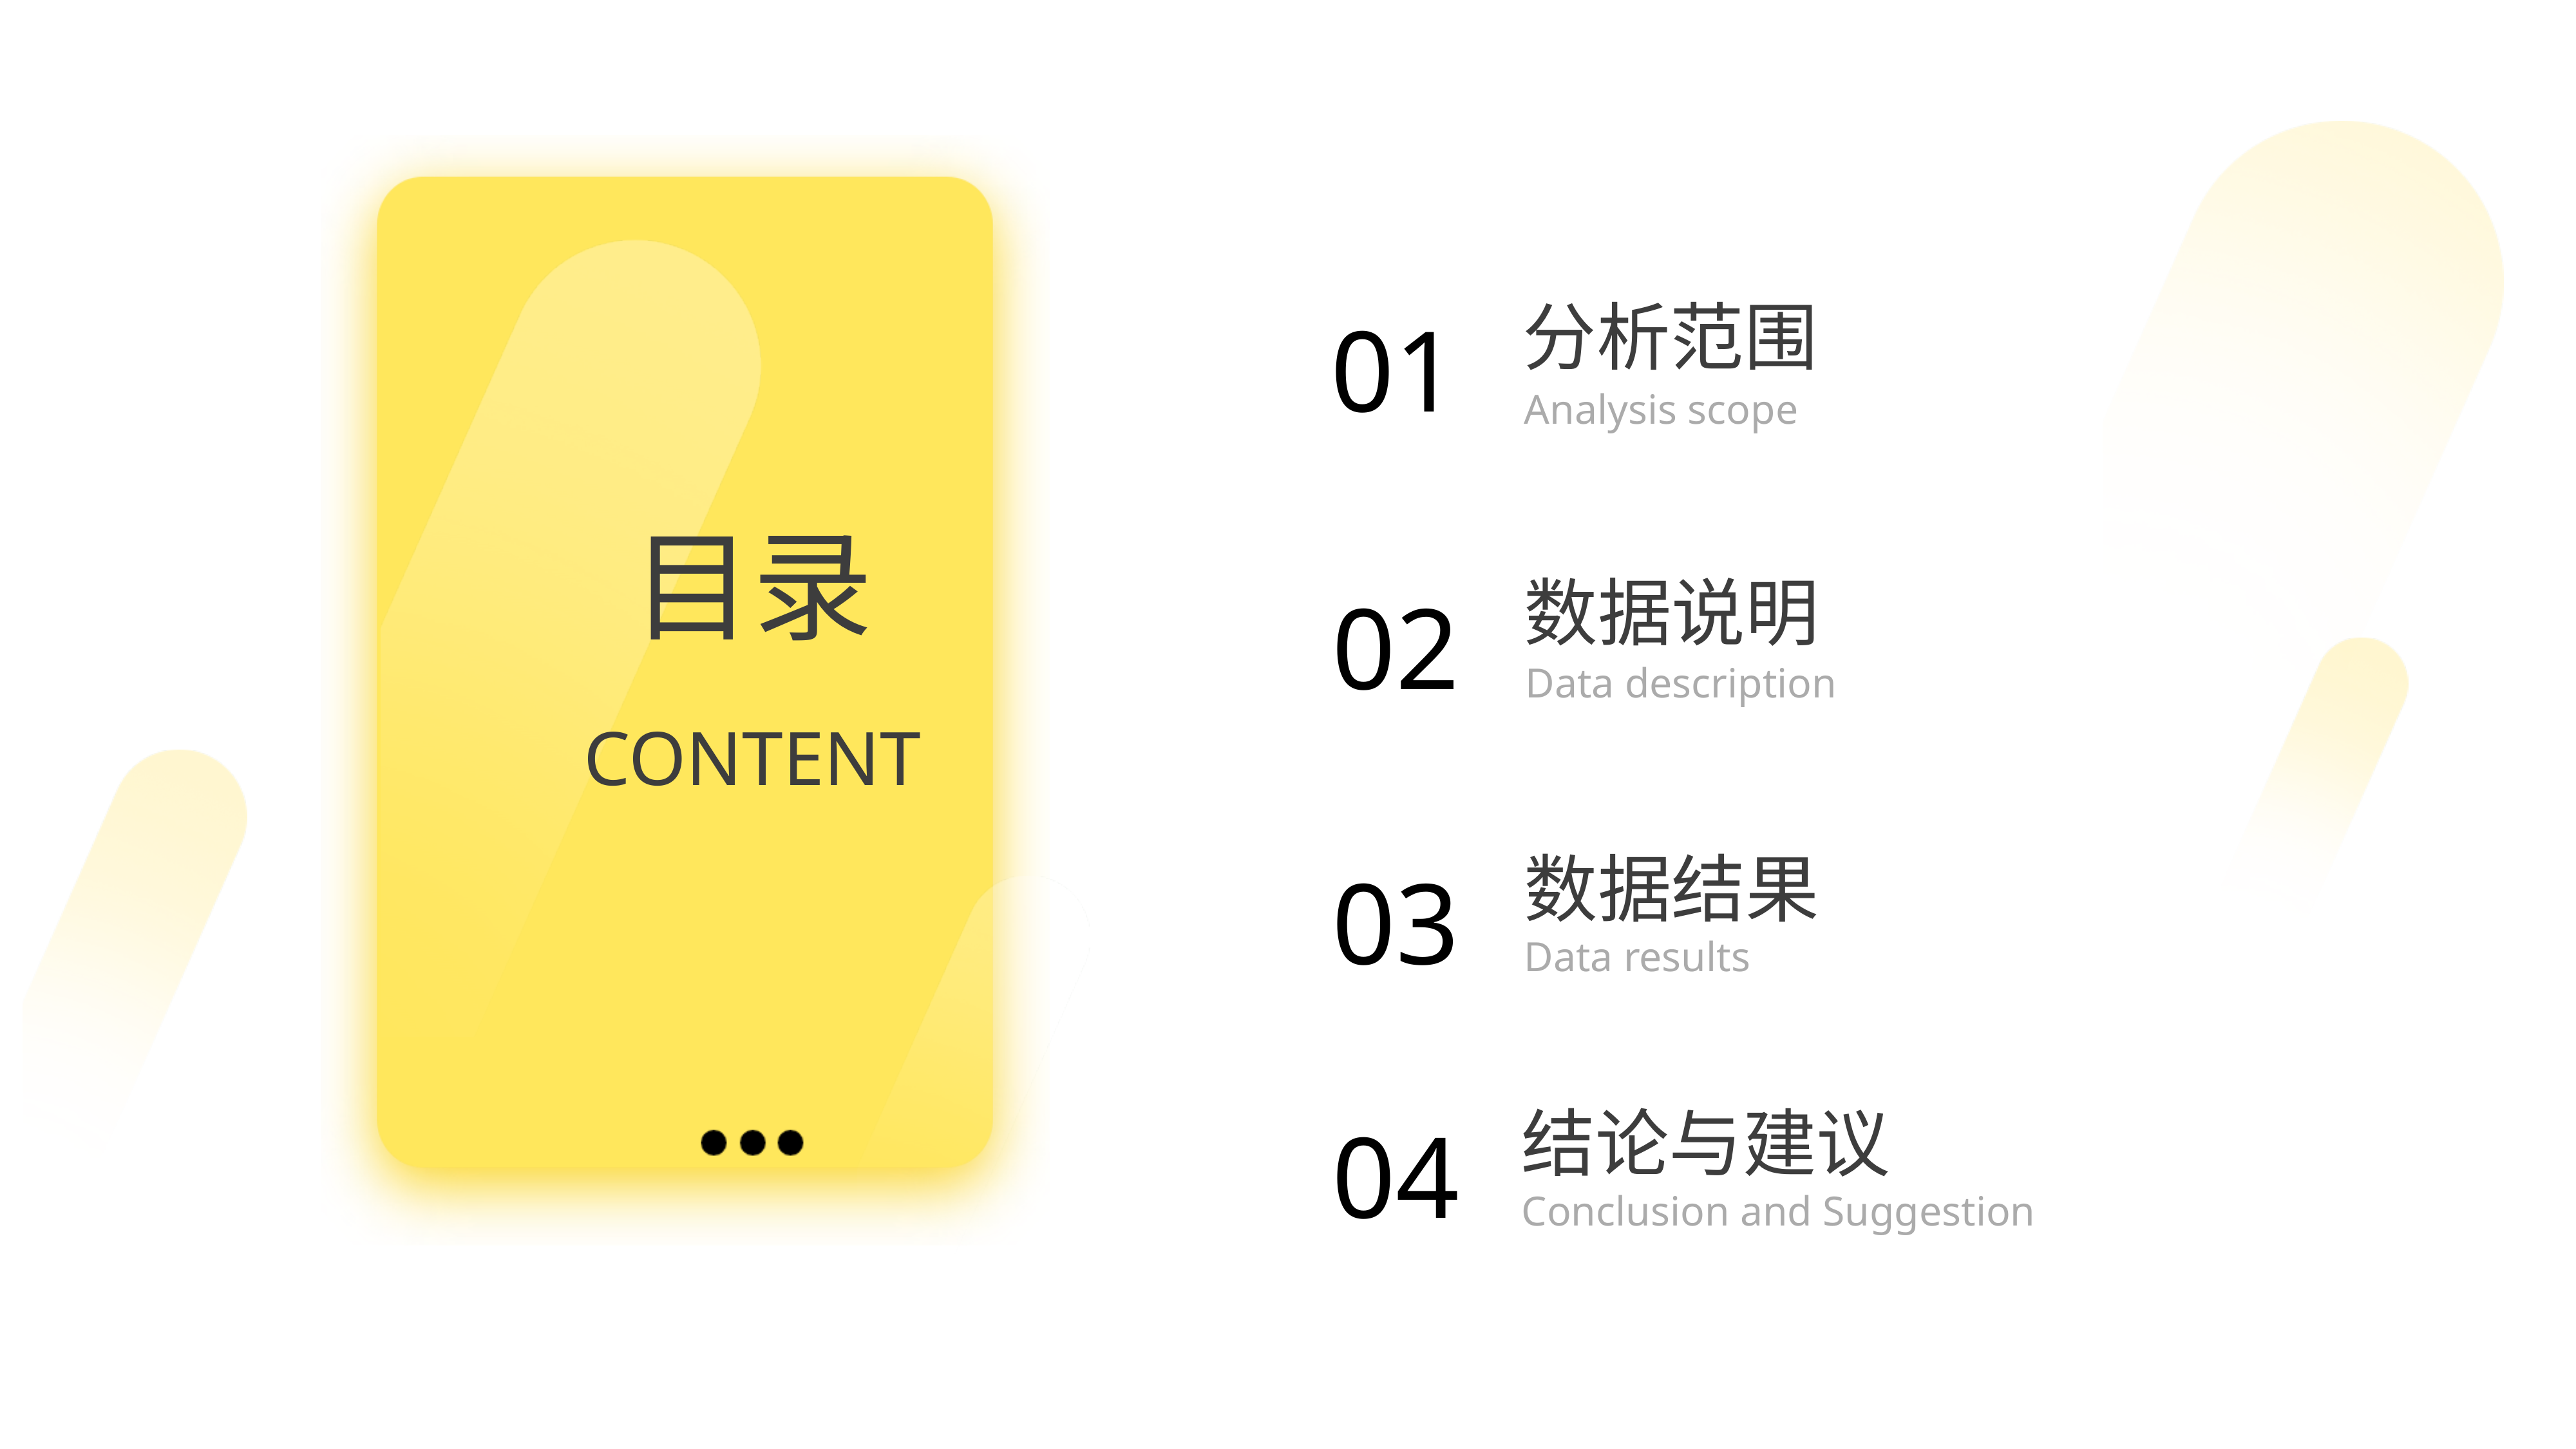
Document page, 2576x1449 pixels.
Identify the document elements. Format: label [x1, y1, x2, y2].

text_box [378, 498, 1127, 804]
text_box [380, 810, 1091, 1254]
text_box [2103, 121, 2504, 966]
text_box [1333, 836, 2246, 992]
picture [699, 1129, 805, 1158]
picture [23, 750, 247, 1158]
text_box [1333, 560, 2206, 716]
picture [321, 135, 1050, 1245]
text_box [1333, 1091, 2206, 1245]
text_box [380, 240, 1091, 498]
text_box [1332, 285, 2223, 439]
